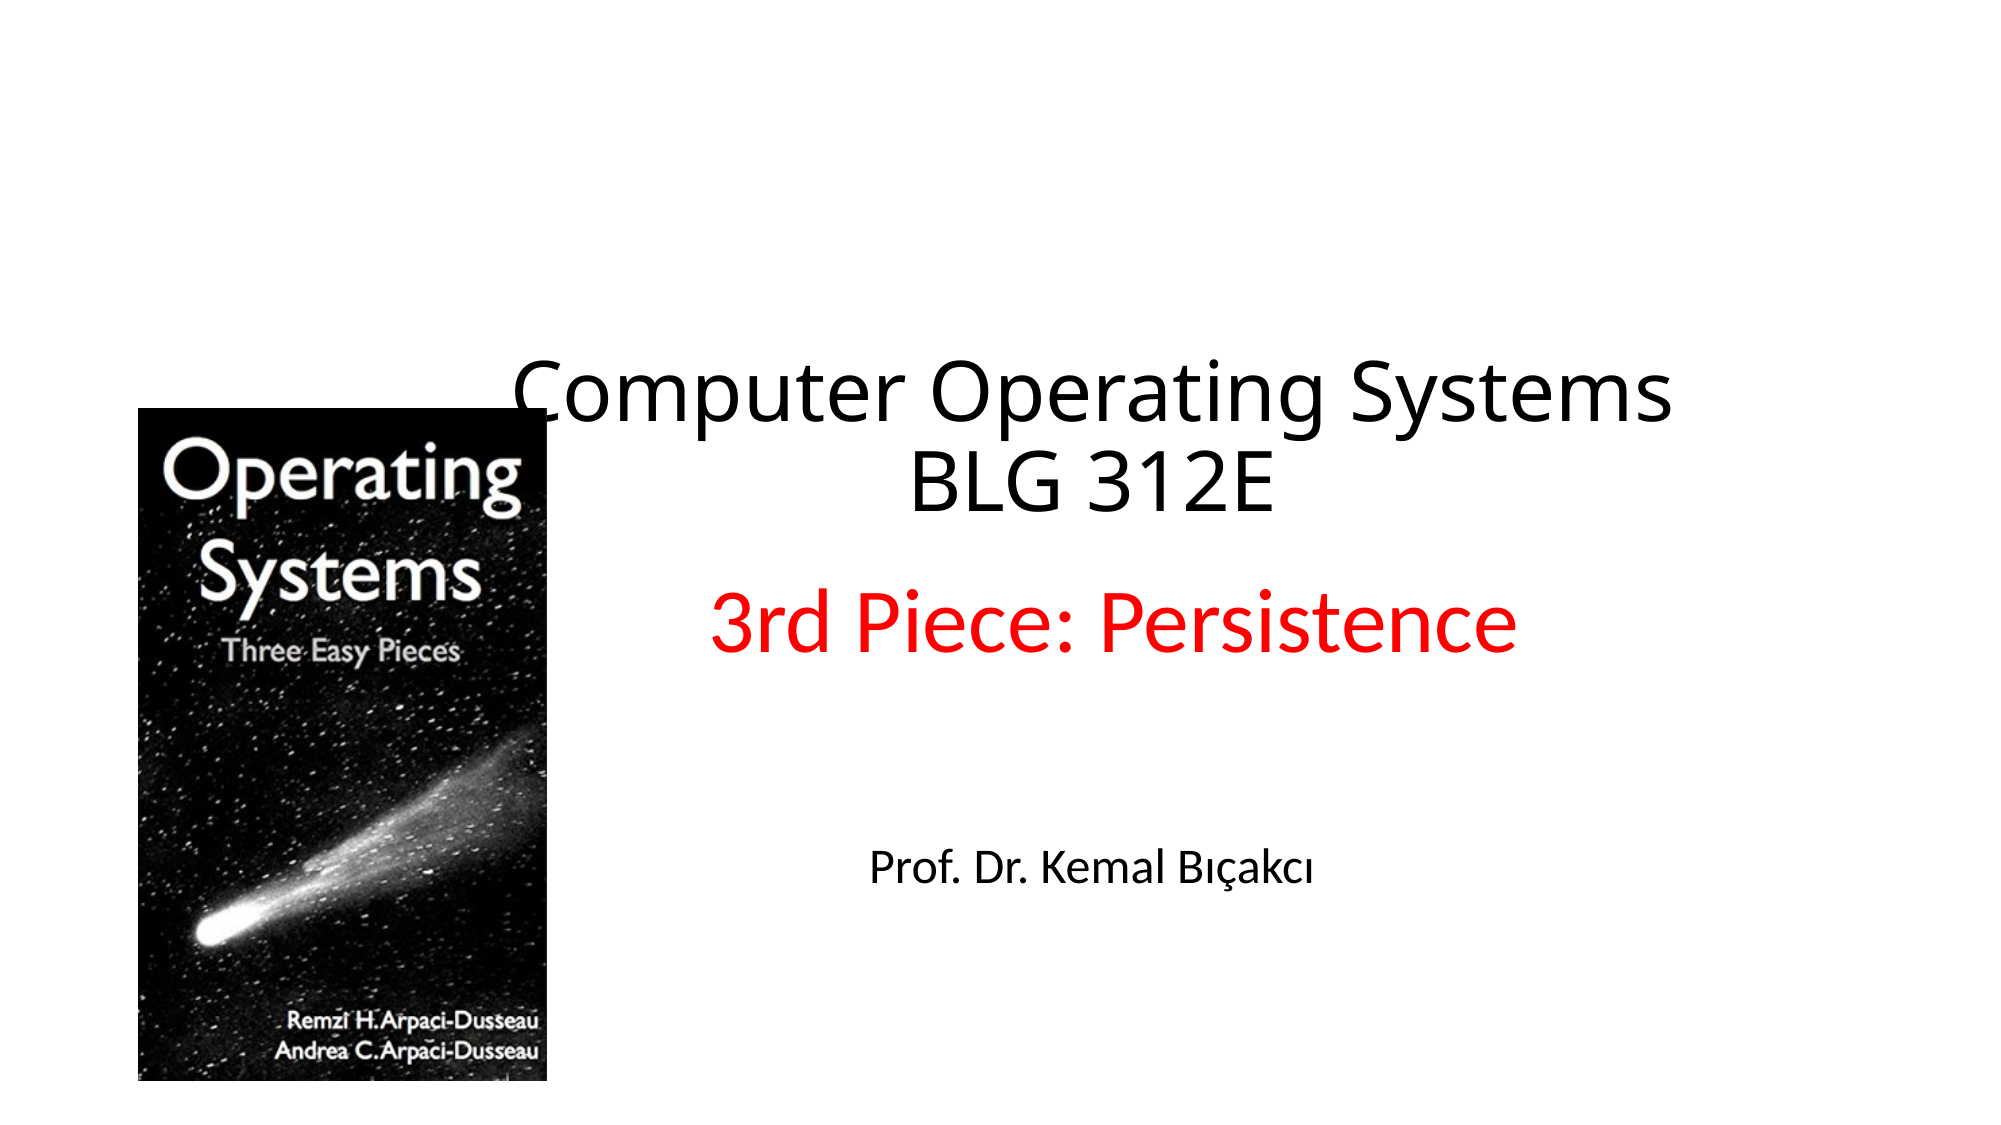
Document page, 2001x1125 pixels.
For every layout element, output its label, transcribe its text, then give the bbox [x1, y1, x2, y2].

title Computer Operating Systems BLG 312E [342, 336, 1843, 728]
picture [138, 408, 547, 1081]
text_box 3rd Piece: Persistence [694, 553, 1536, 679]
subtitle Prof. Dr. Kemal Bıçakcı [342, 833, 1843, 1105]
